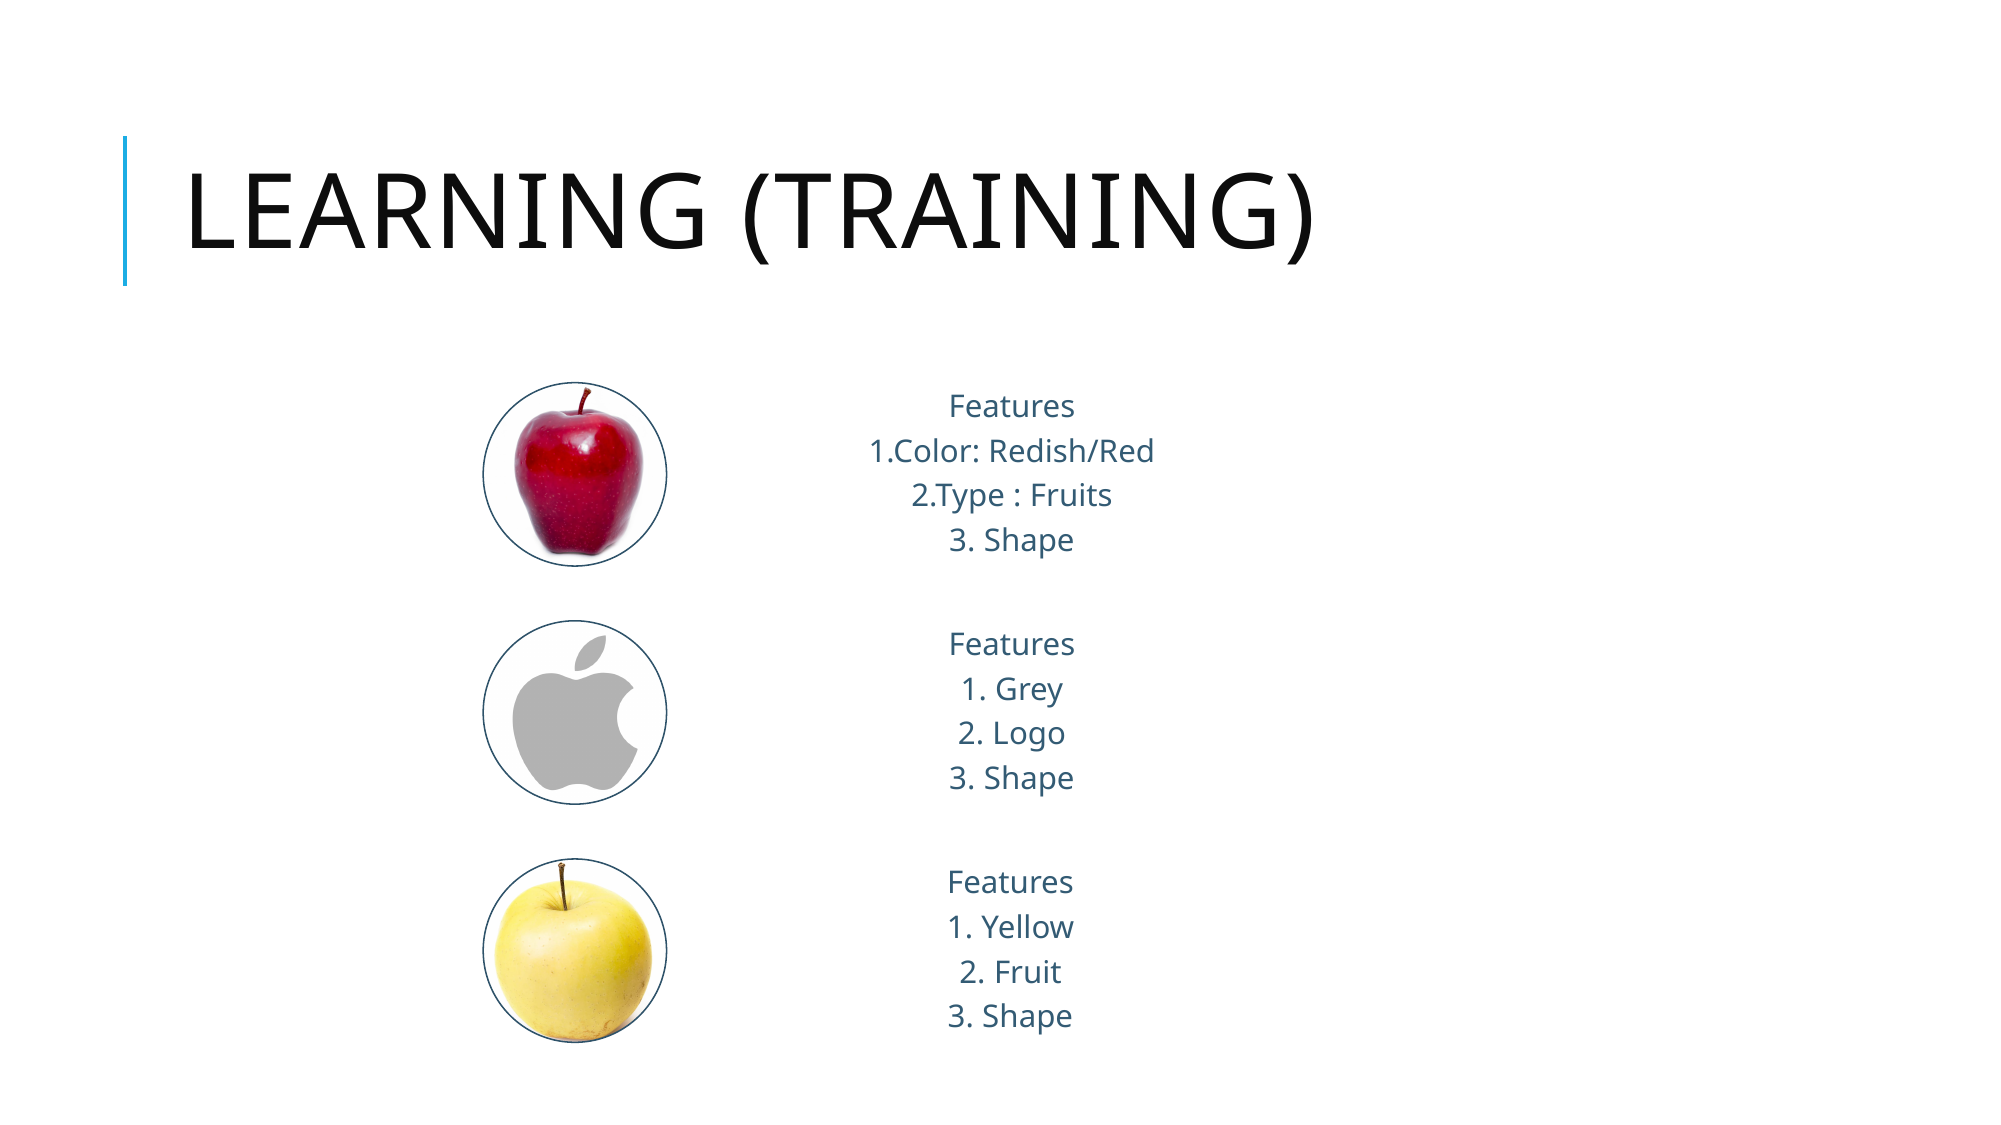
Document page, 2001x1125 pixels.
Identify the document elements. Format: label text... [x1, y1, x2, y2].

title Learning (Training) [168, 96, 1763, 342]
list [304, 382, 1646, 1043]
